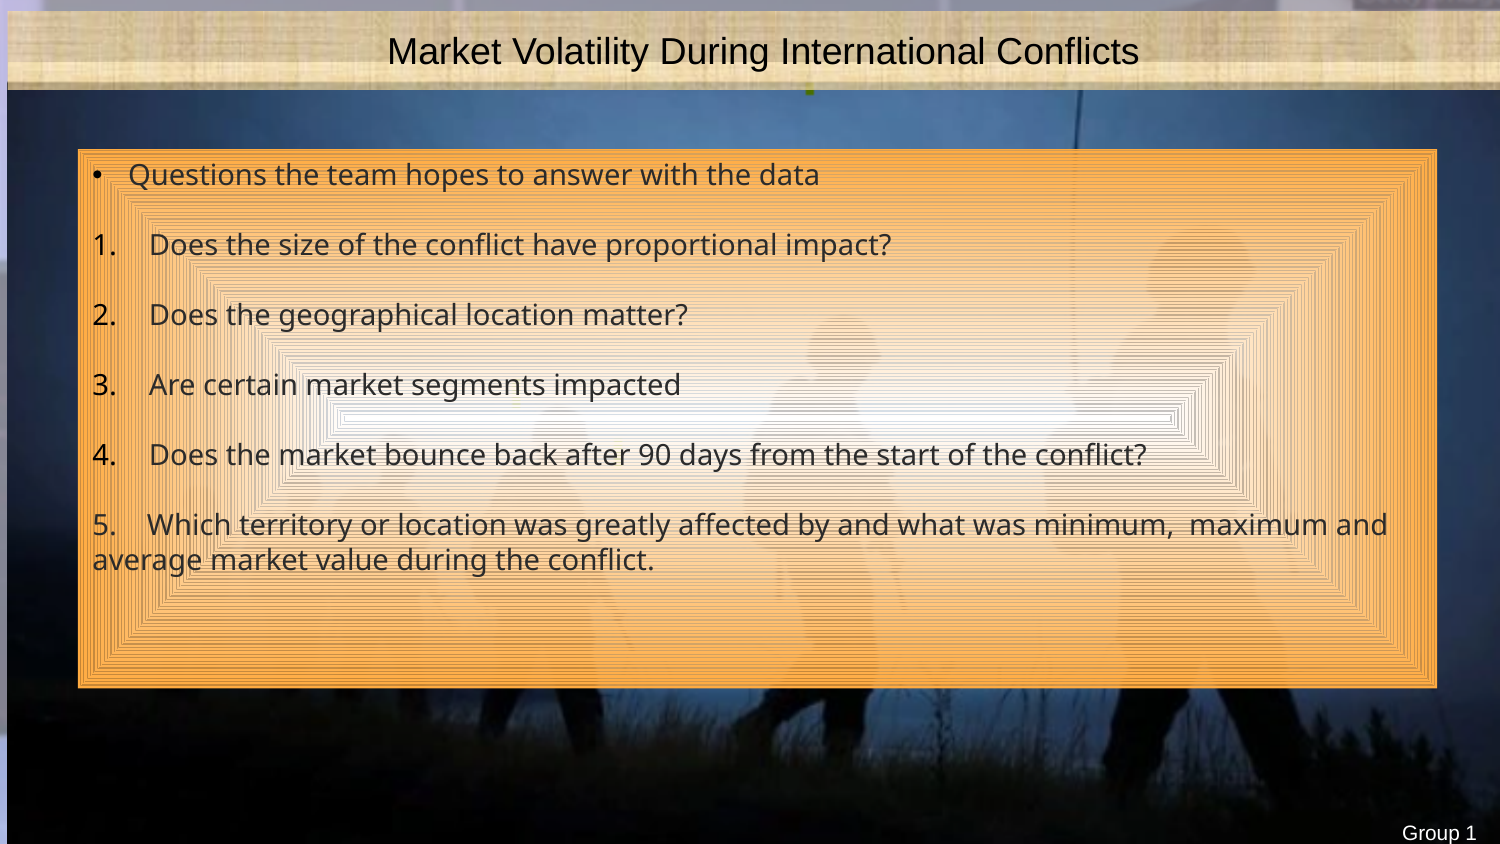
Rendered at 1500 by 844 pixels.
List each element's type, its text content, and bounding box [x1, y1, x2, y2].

subtitle Market Volatility During International Conflicts [7, 11, 1500, 61]
picture [0, 0, 1500, 844]
